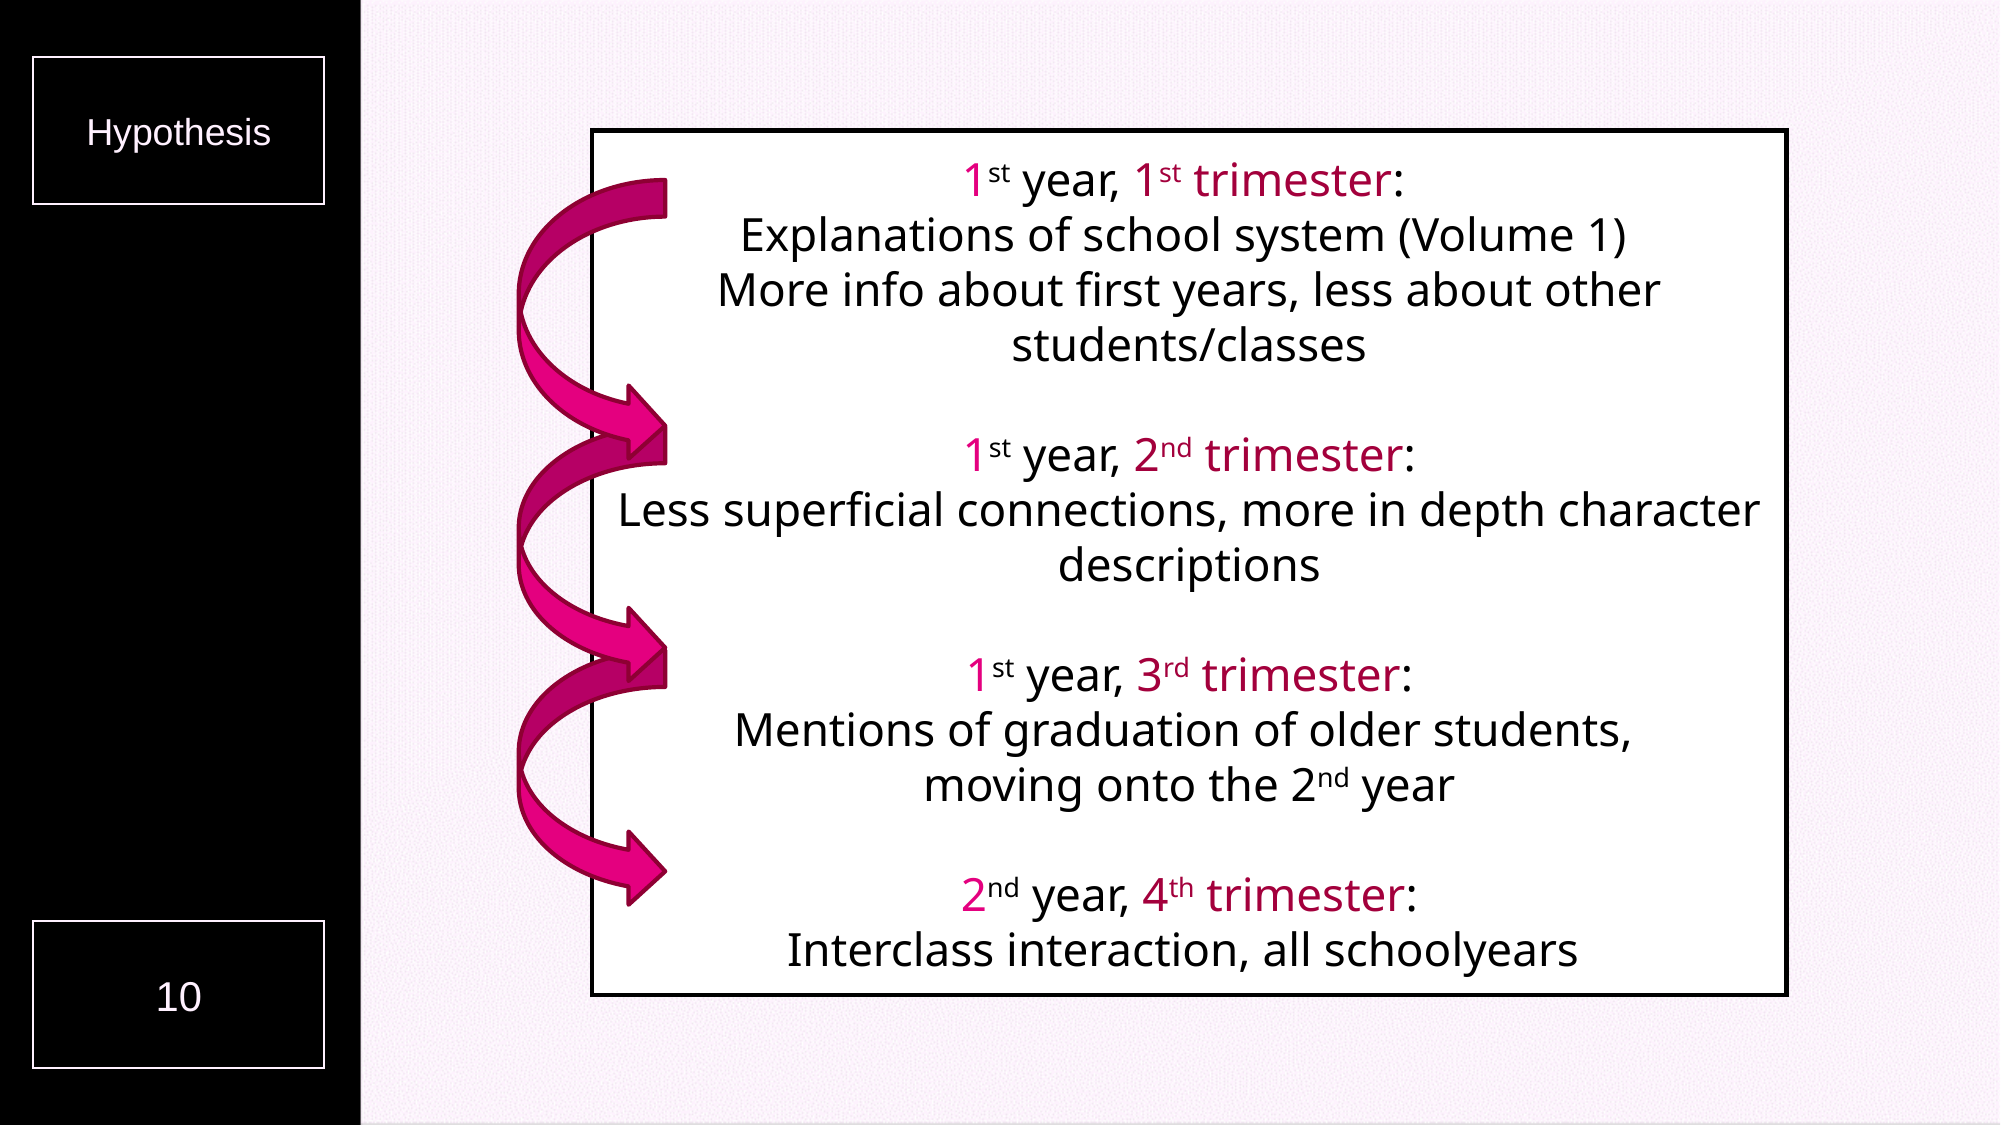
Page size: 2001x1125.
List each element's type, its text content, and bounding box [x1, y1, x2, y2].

text_box [516, 427, 668, 683]
picture [0, 0, 2001, 1125]
text_box [516, 649, 668, 907]
text_box [516, 177, 668, 461]
text_box 10 [33, 920, 325, 1069]
text_box 1st year, 1st trimester: Explanations of school system (Volume 1) More info about first years, less about other students/classes 1st year, 2nd trimester: Less superficial connections, more in depth character descriptions 1st year, 3rd trimester: Mentions of graduation of older students, moving onto the 2nd year 2nd year, 4th trimester: Interclass interaction, all schoolyears [592, 130, 1787, 996]
text_box Hypothesis [33, 56, 325, 204]
